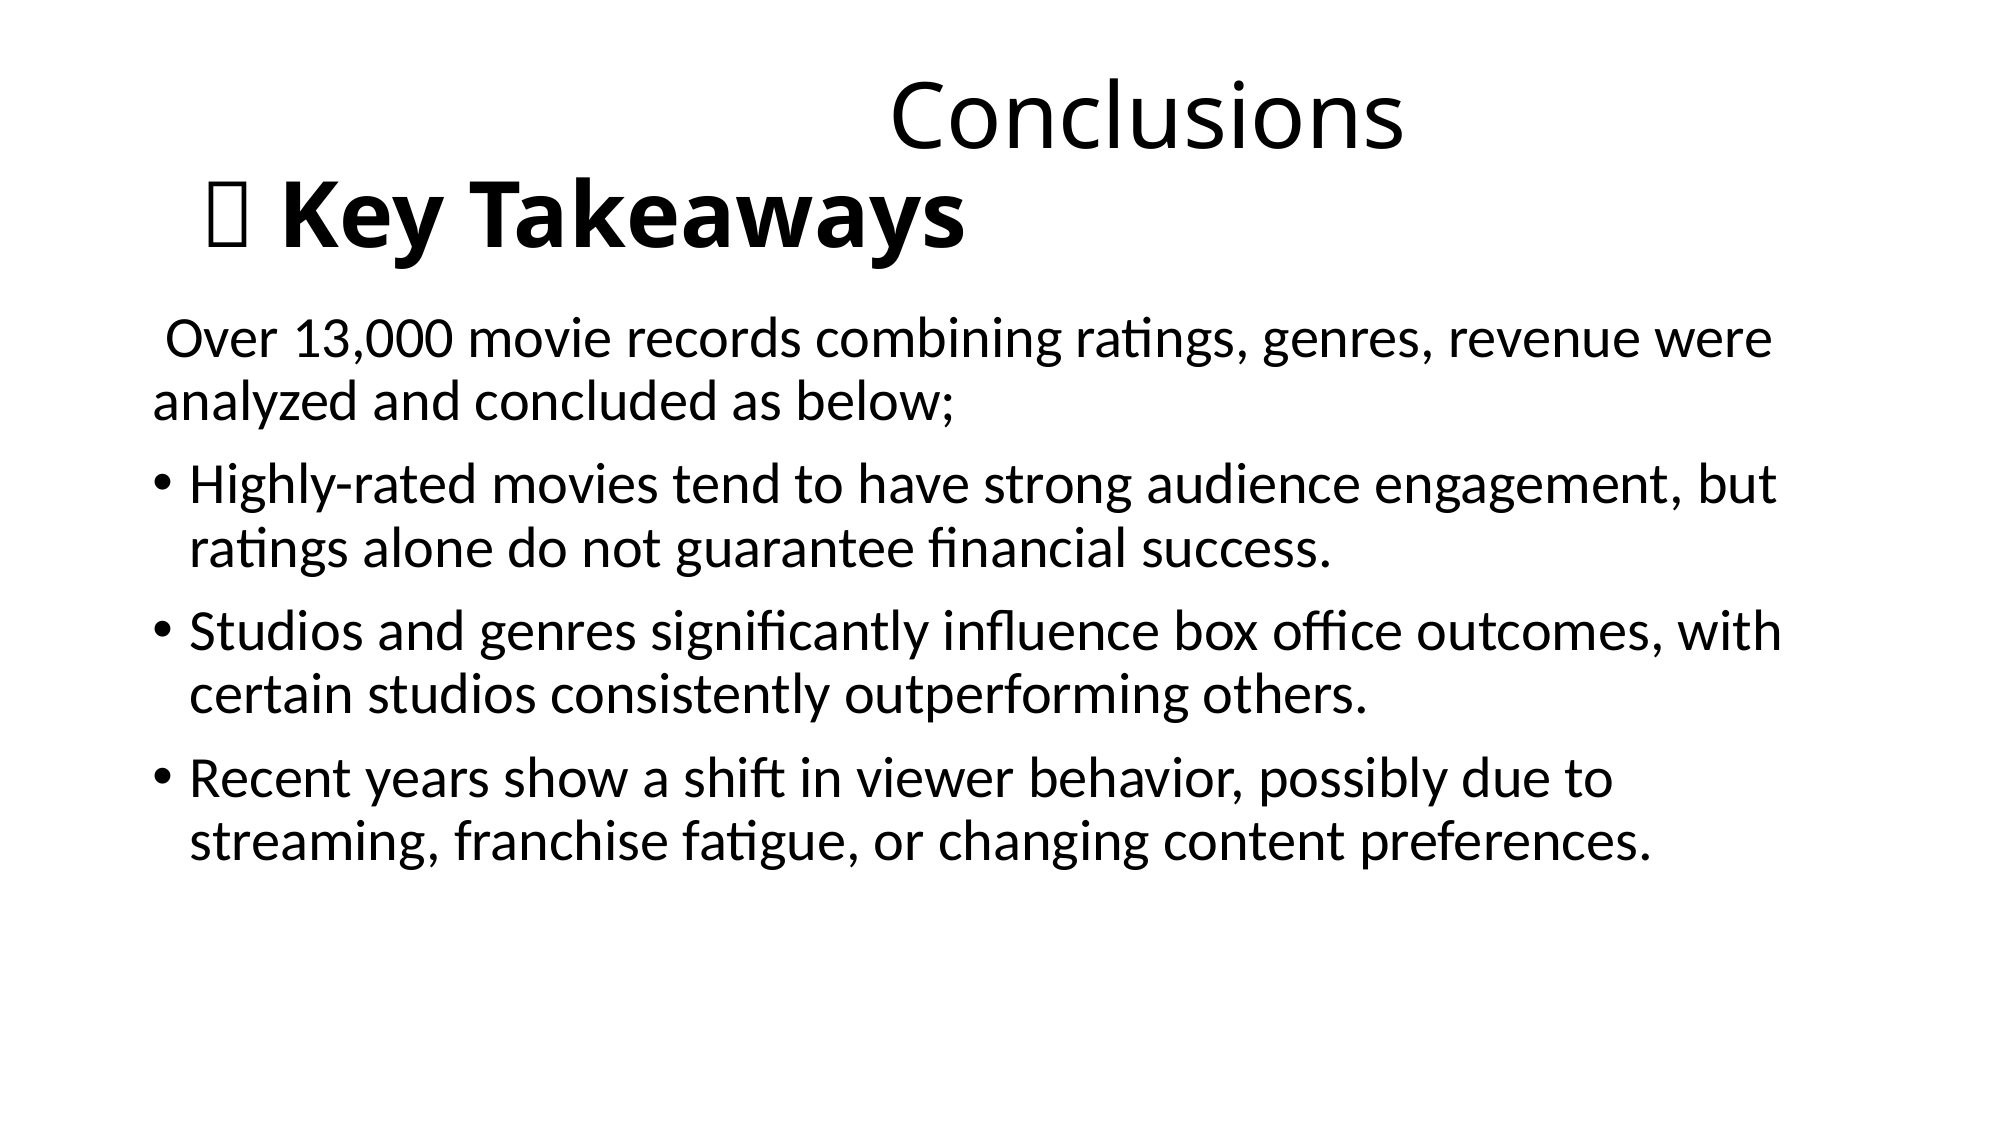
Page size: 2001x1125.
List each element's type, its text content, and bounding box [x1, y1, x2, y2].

title Conclusions 🔹 Key Takeaways [137, 59, 1863, 278]
list Over 13,000 movie records combining ratings, genres, revenue were analyzed and concluded as below; Highly-rated movies tend to have strong audience engagement, but ratings alone do not guarantee financial success. Studios and genres significantly influence box office outcomes, with certain studios consistently outperforming others. Recent years show a shift in viewer behavior, possibly due to streaming, franchise fatigue, or changing content preferences. [137, 299, 1863, 1014]
